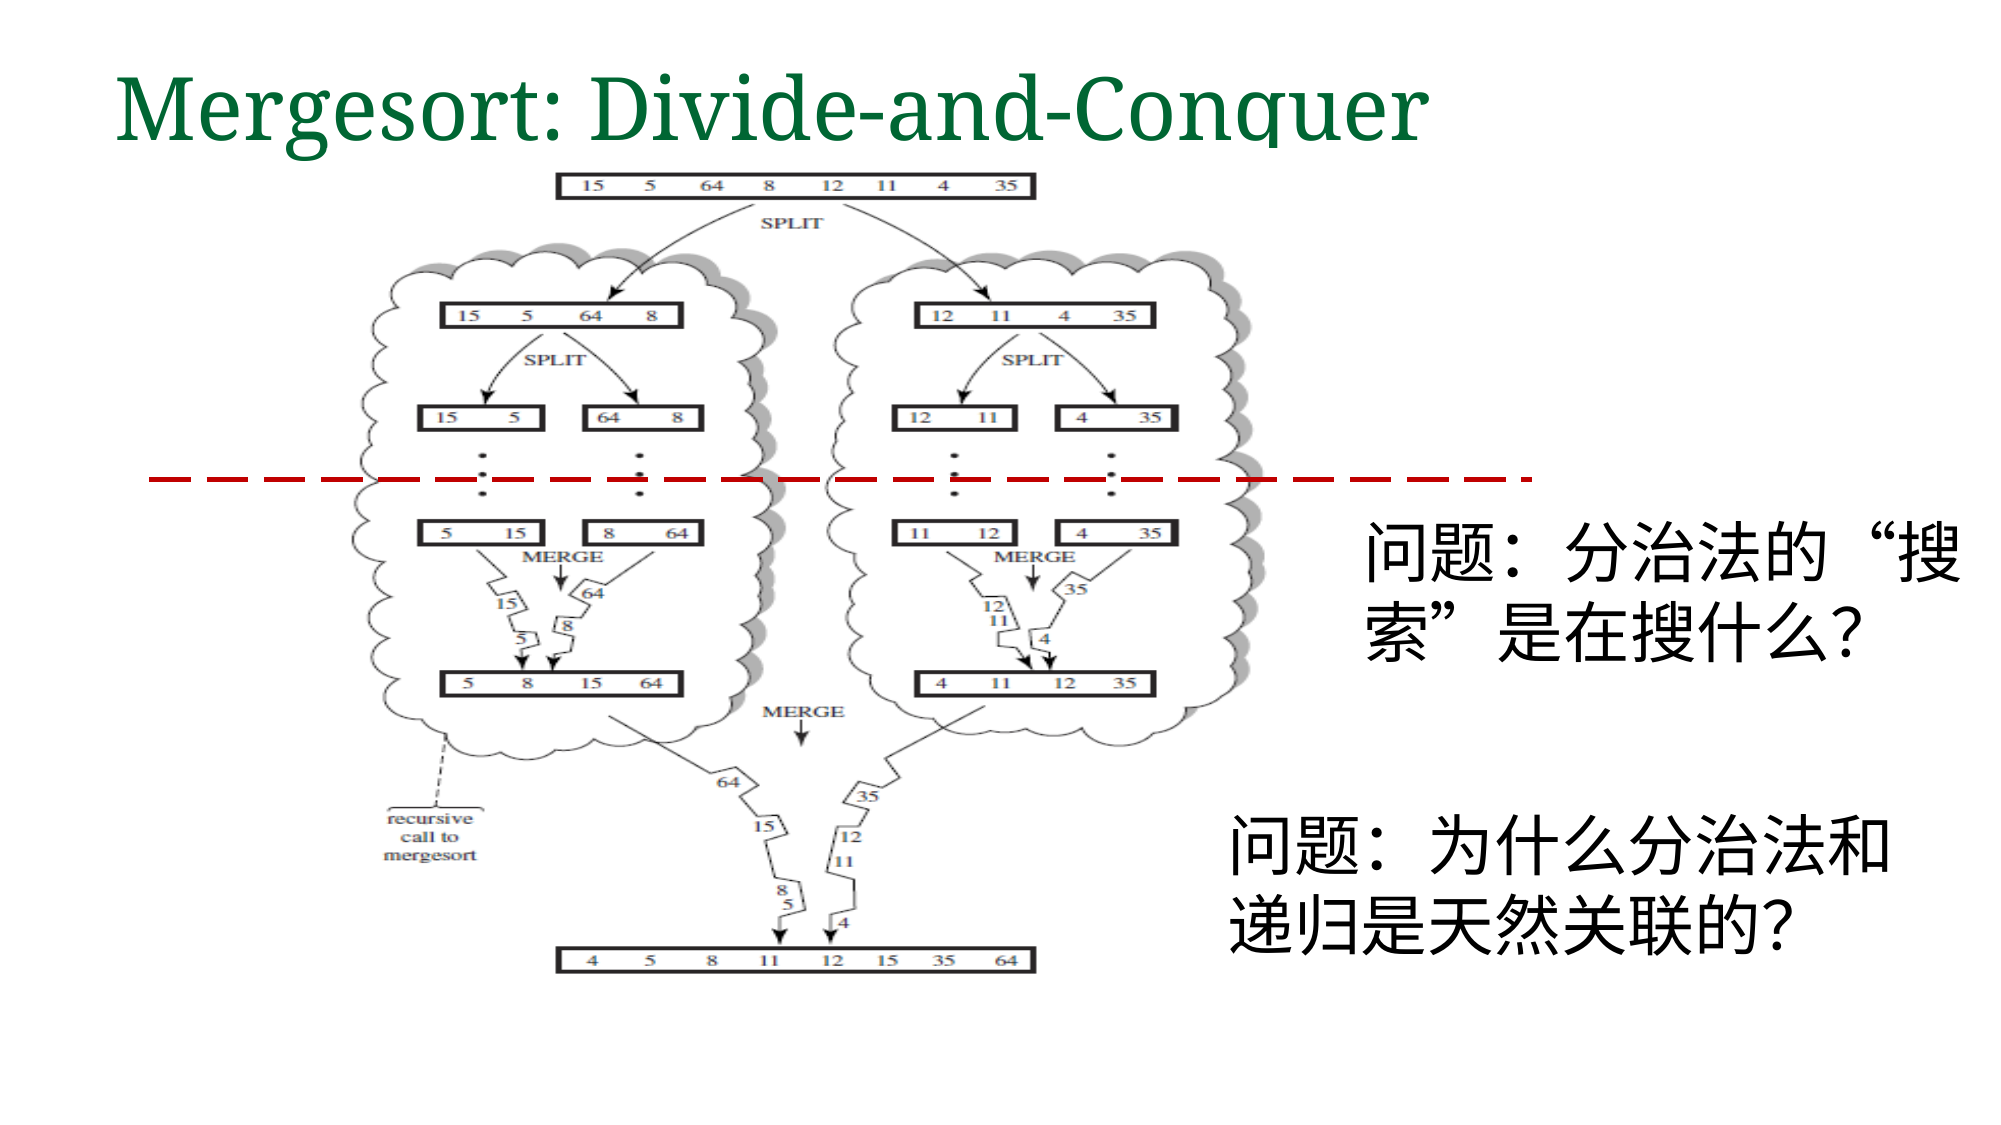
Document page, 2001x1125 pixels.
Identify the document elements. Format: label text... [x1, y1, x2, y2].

picture [326, 148, 1320, 479]
title Mergesort: Divide-and-Conquer [99, 45, 1900, 233]
picture [326, 480, 1320, 978]
text_box 问题：分治法的“搜索”是在搜什么？ [1348, 503, 1994, 679]
text_box 问题：为什么分治法和递归是天然关联的？ [1323, 795, 1921, 971]
